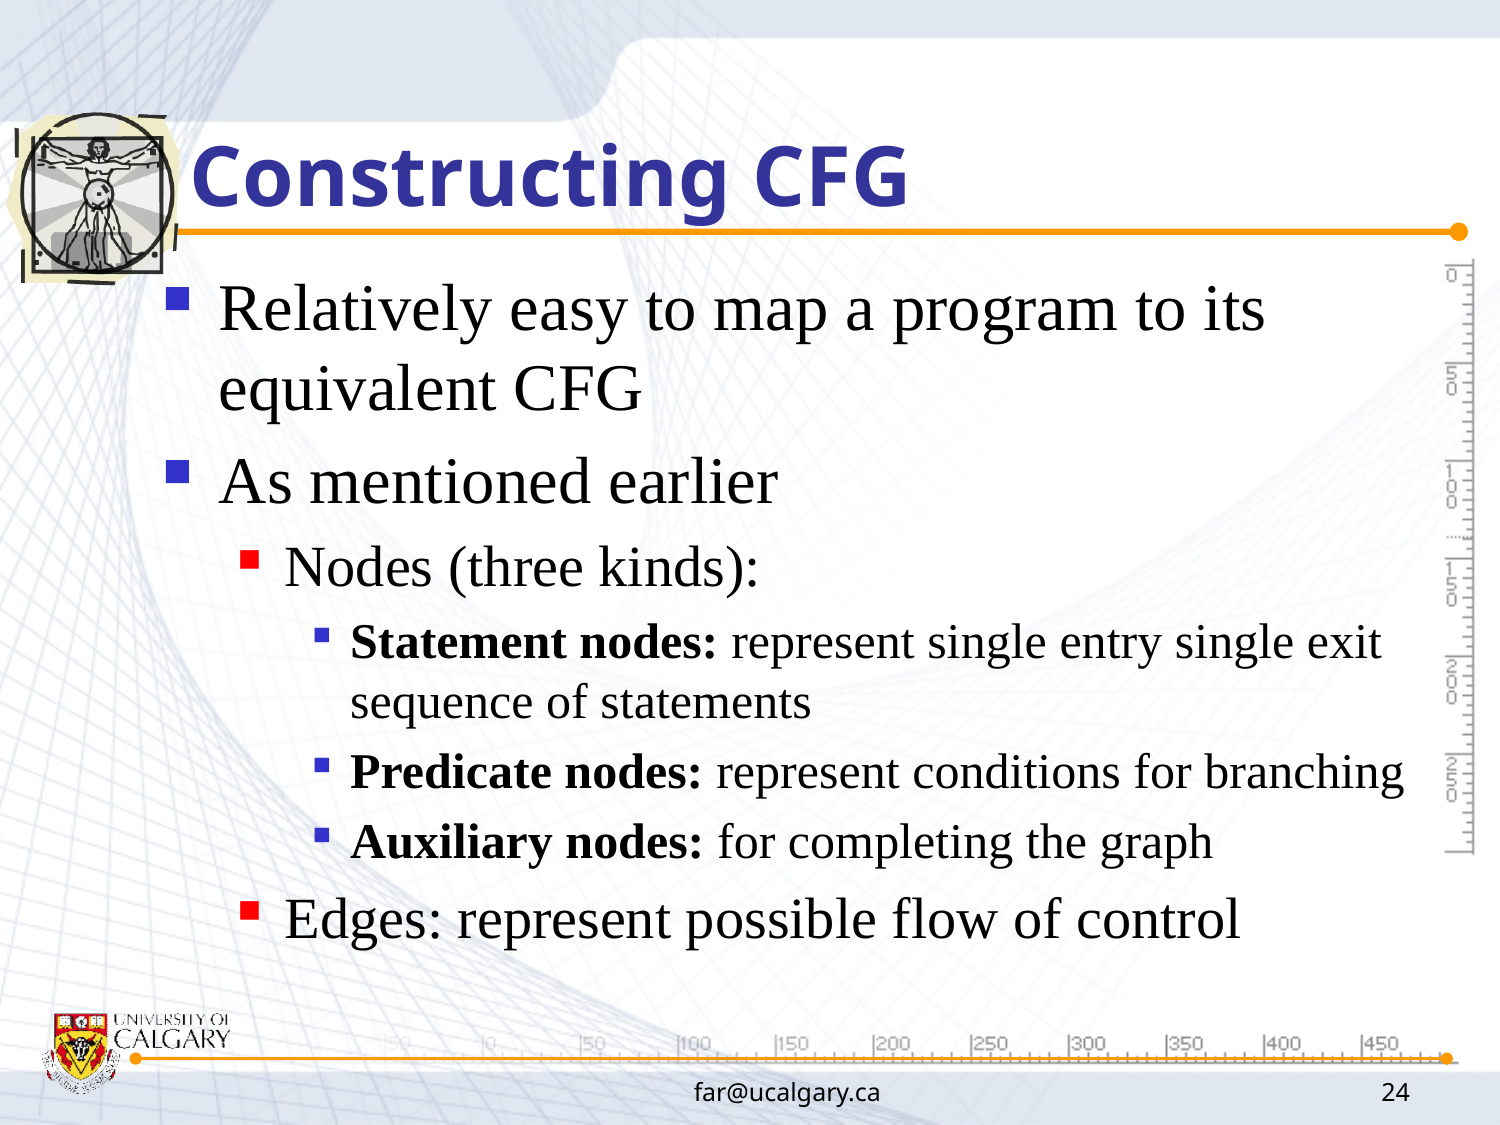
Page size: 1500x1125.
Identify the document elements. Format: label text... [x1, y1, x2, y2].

picture [0, 0, 1500, 1125]
slide_number 24 [1112, 1051, 1426, 1118]
list Relatively easy to map a program to its equivalent CFG As mentioned earlier Nodes (three kinds): Statement nodes: represent single entry single exit sequence of statements Predicate nodes: represent conditions for branching Auxiliary nodes: for completing the graph Edges: represent possible flow of control [147, 255, 1461, 1000]
title Constructing CFG [174, 42, 1468, 231]
footer far@ucalgary.ca [549, 1051, 1026, 1118]
